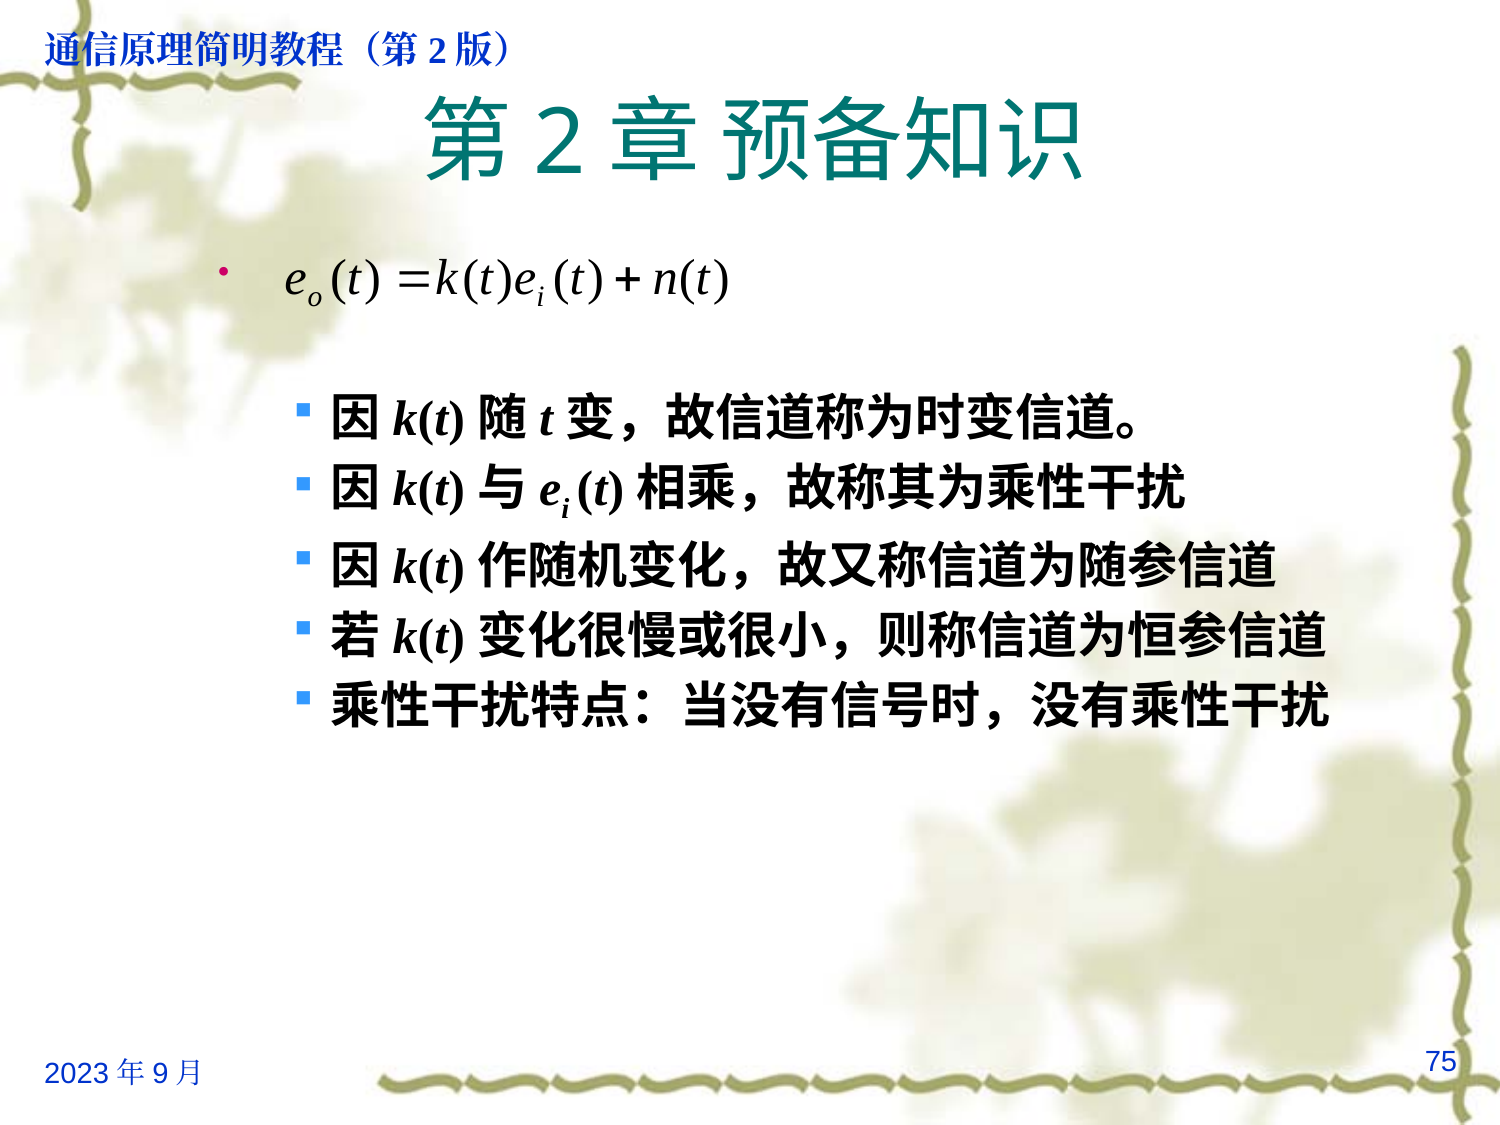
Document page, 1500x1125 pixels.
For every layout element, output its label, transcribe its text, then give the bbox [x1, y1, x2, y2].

footer 75 [1399, 1034, 1483, 1090]
list 因k(t)随t变，故信道称为时变信道。 因k(t)与ei (t)相乘，故称其为乘性干扰 因k(t)作随机变化，故又称信道为随参信道 若k(t)变化很慢或很小，则称信道为恒参信道 乘性干扰特点：当没有信号时，没有乘性干扰 [53, 243, 1447, 1059]
picture [0, 0, 1500, 1125]
title 第2章 预备知识 [53, 42, 1455, 231]
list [277, 243, 739, 320]
